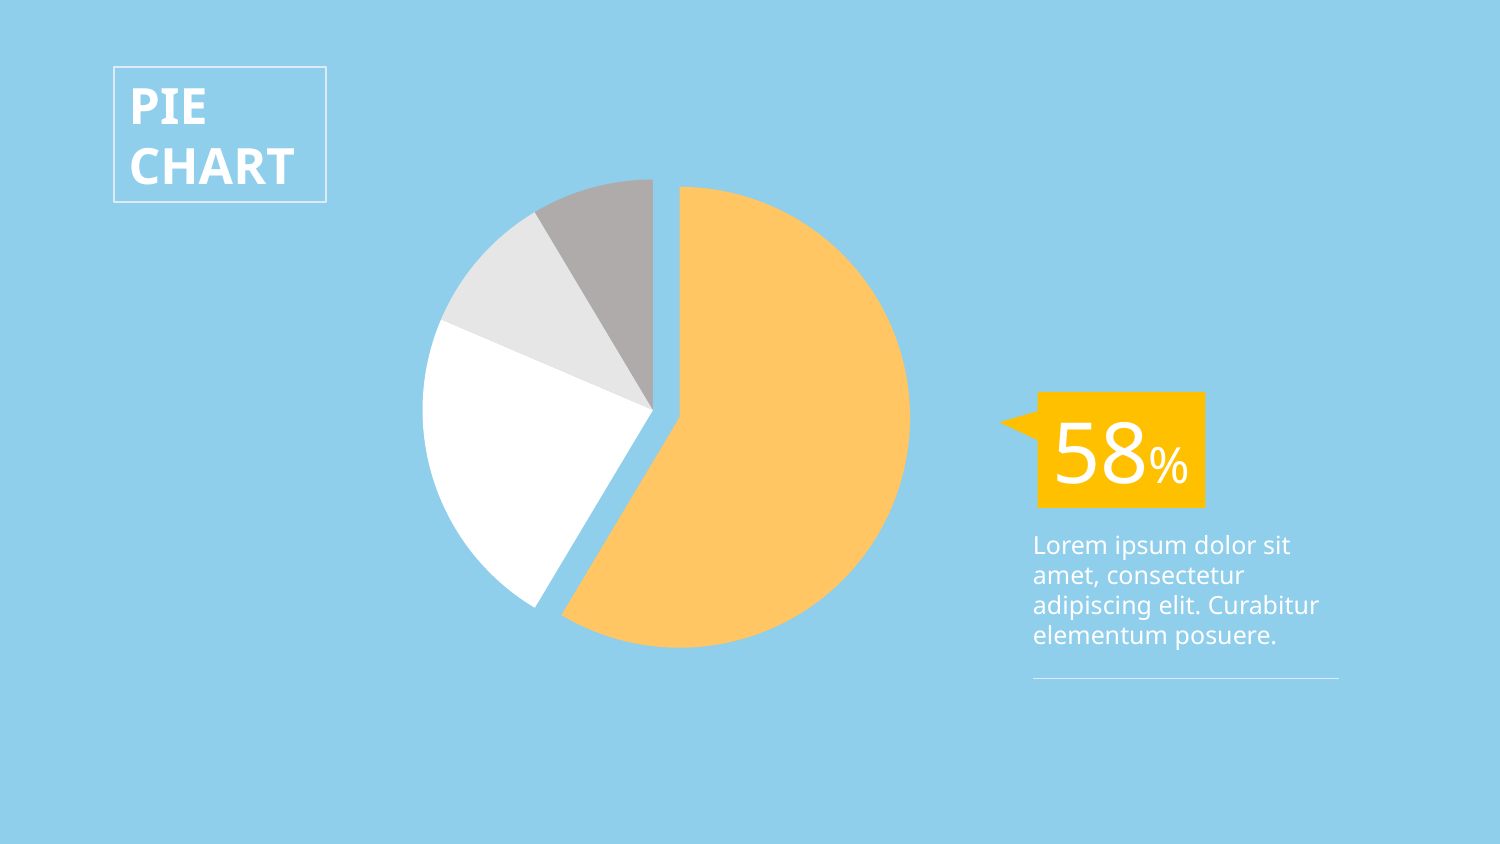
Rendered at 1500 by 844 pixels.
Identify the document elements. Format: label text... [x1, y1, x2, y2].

text_box 58% [1057, 391, 1206, 508]
chart [249, 141, 1057, 679]
text_box PIE CHART [113, 67, 327, 202]
text_box Lorem ipsum dolor sit amet, consectetur adipiscing elit. Curabitur elementum posuere. [1017, 522, 1375, 707]
